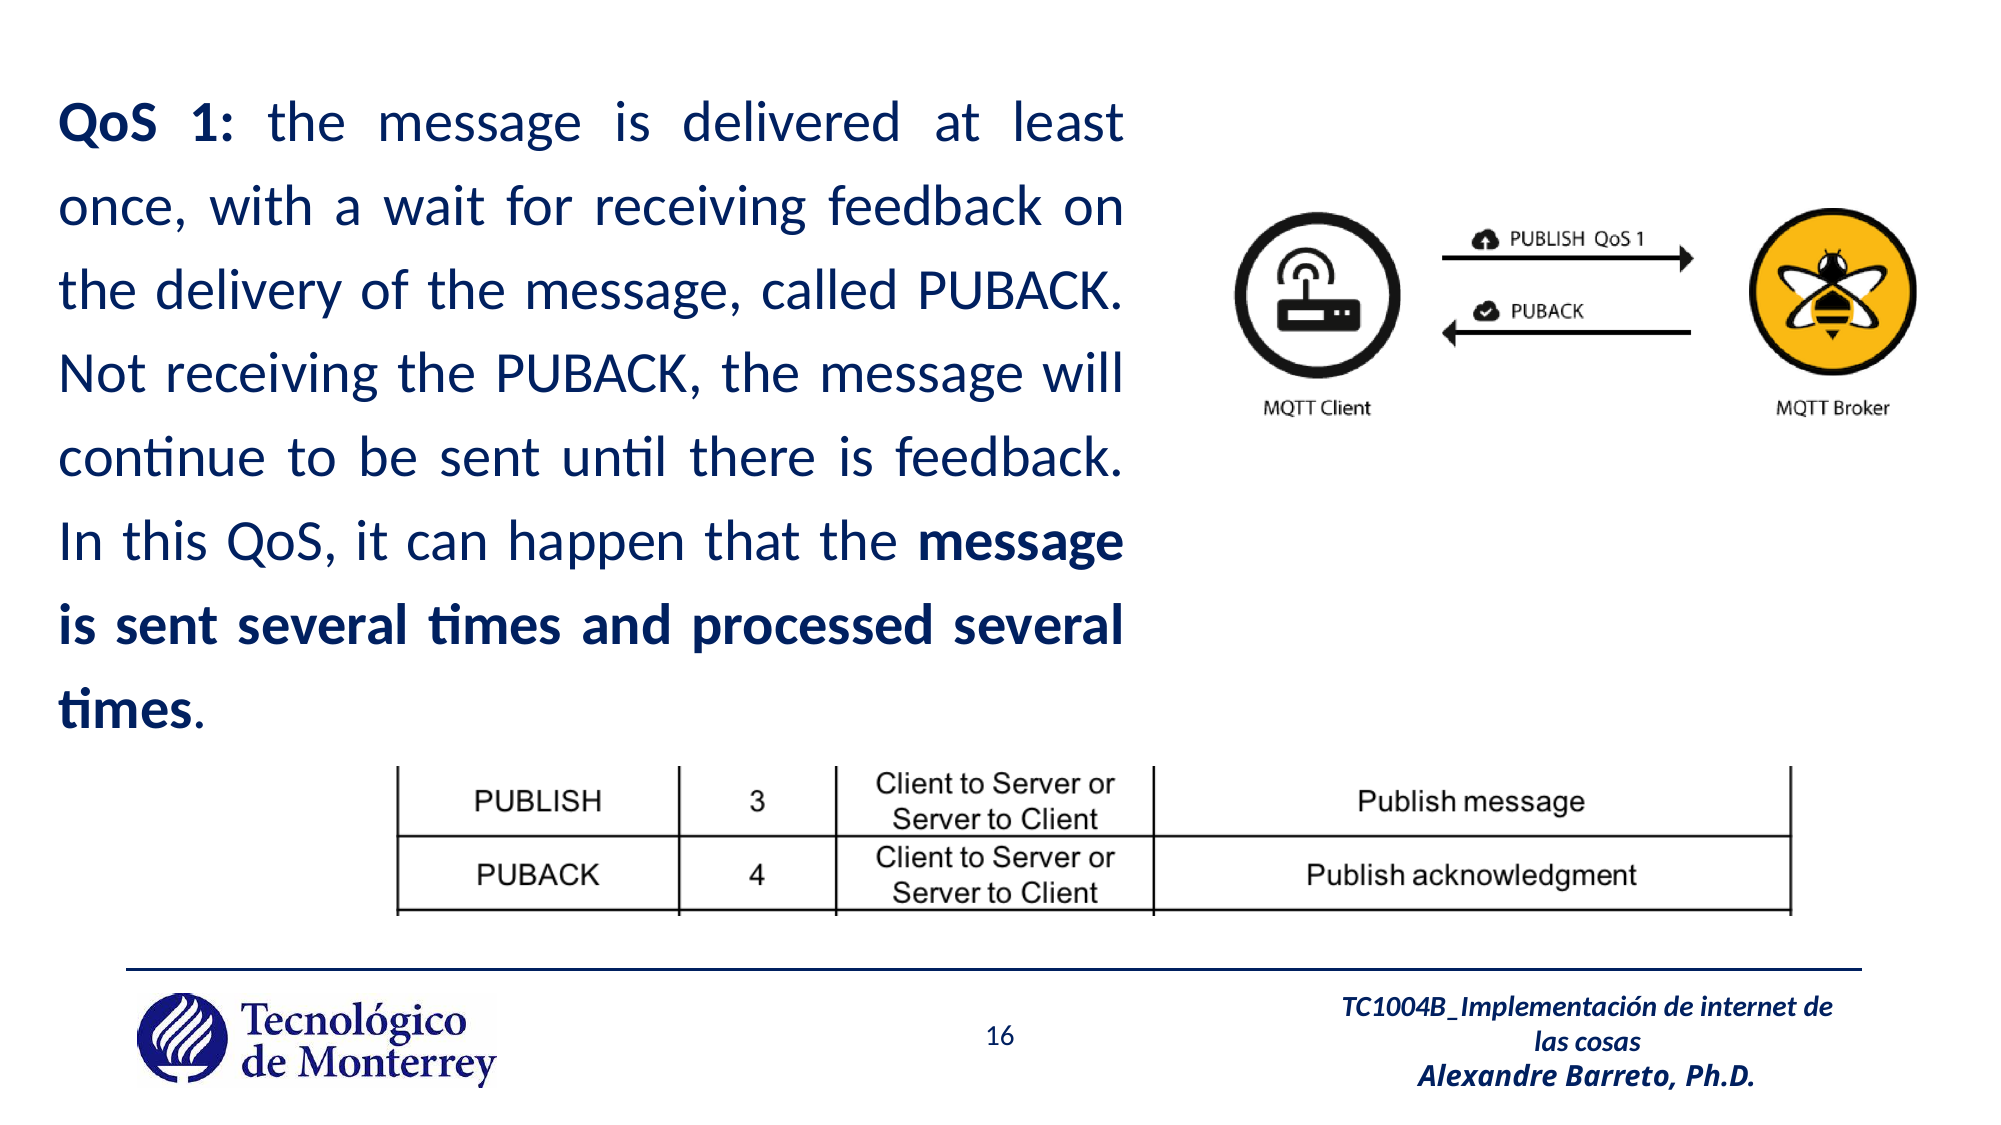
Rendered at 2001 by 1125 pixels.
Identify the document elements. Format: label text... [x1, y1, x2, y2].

picture [137, 993, 497, 1088]
picture [1180, 152, 1974, 460]
list QoS 1: the message is delivered at least once, with a wait for receiving feedback on the delivery of the message, called PUBACK. Not receiving the PUBACK, the message will continue to be sent until there is feedback. In this QoS, it can happen that the message is sent several times and processed several times. [43, 61, 1141, 791]
picture [396, 766, 1794, 916]
